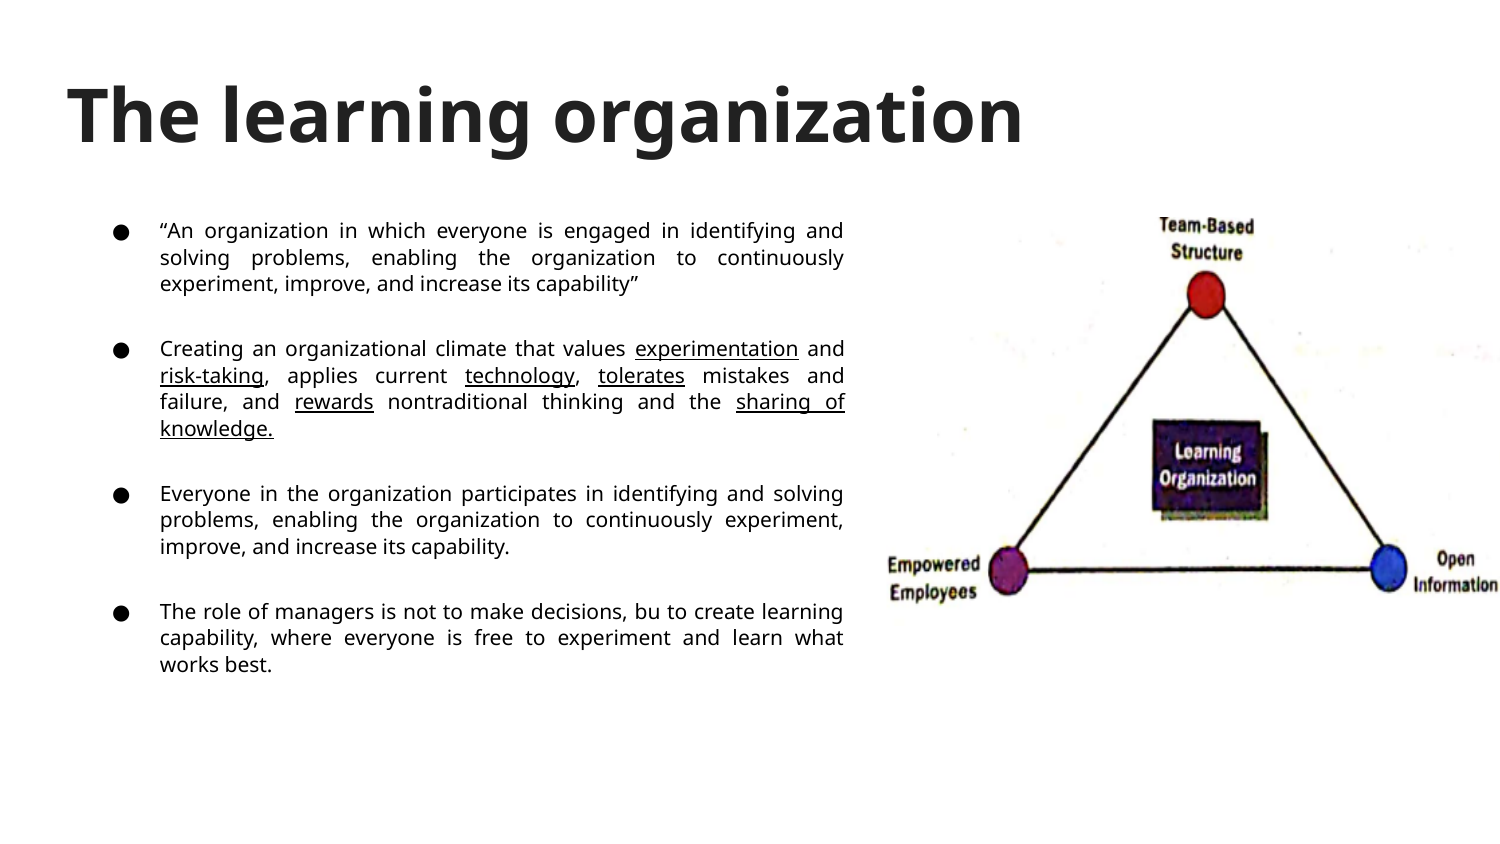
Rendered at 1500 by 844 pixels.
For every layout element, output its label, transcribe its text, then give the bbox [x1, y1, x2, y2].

title The learning organization [51, 48, 1449, 180]
list “An organization in which everyone is engaged in identifying and solving problems, enabling the organization to continuously experiment, improve, and increase its capability” Creating an organizational climate that values experimentation and risk-taking, applies current technology, tolerates mistakes and failure, and rewards nontraditional thinking and the sharing of knowledge. Everyone in the organization participates in identifying and solving problems, enabling the organization to continuously experiment, improve, and increase its capability. The role of managers is not to make decisions, bu to create learning capability, where everyone is free to experiment and learn what works best. [70, 201, 861, 750]
picture [886, 217, 1500, 627]
